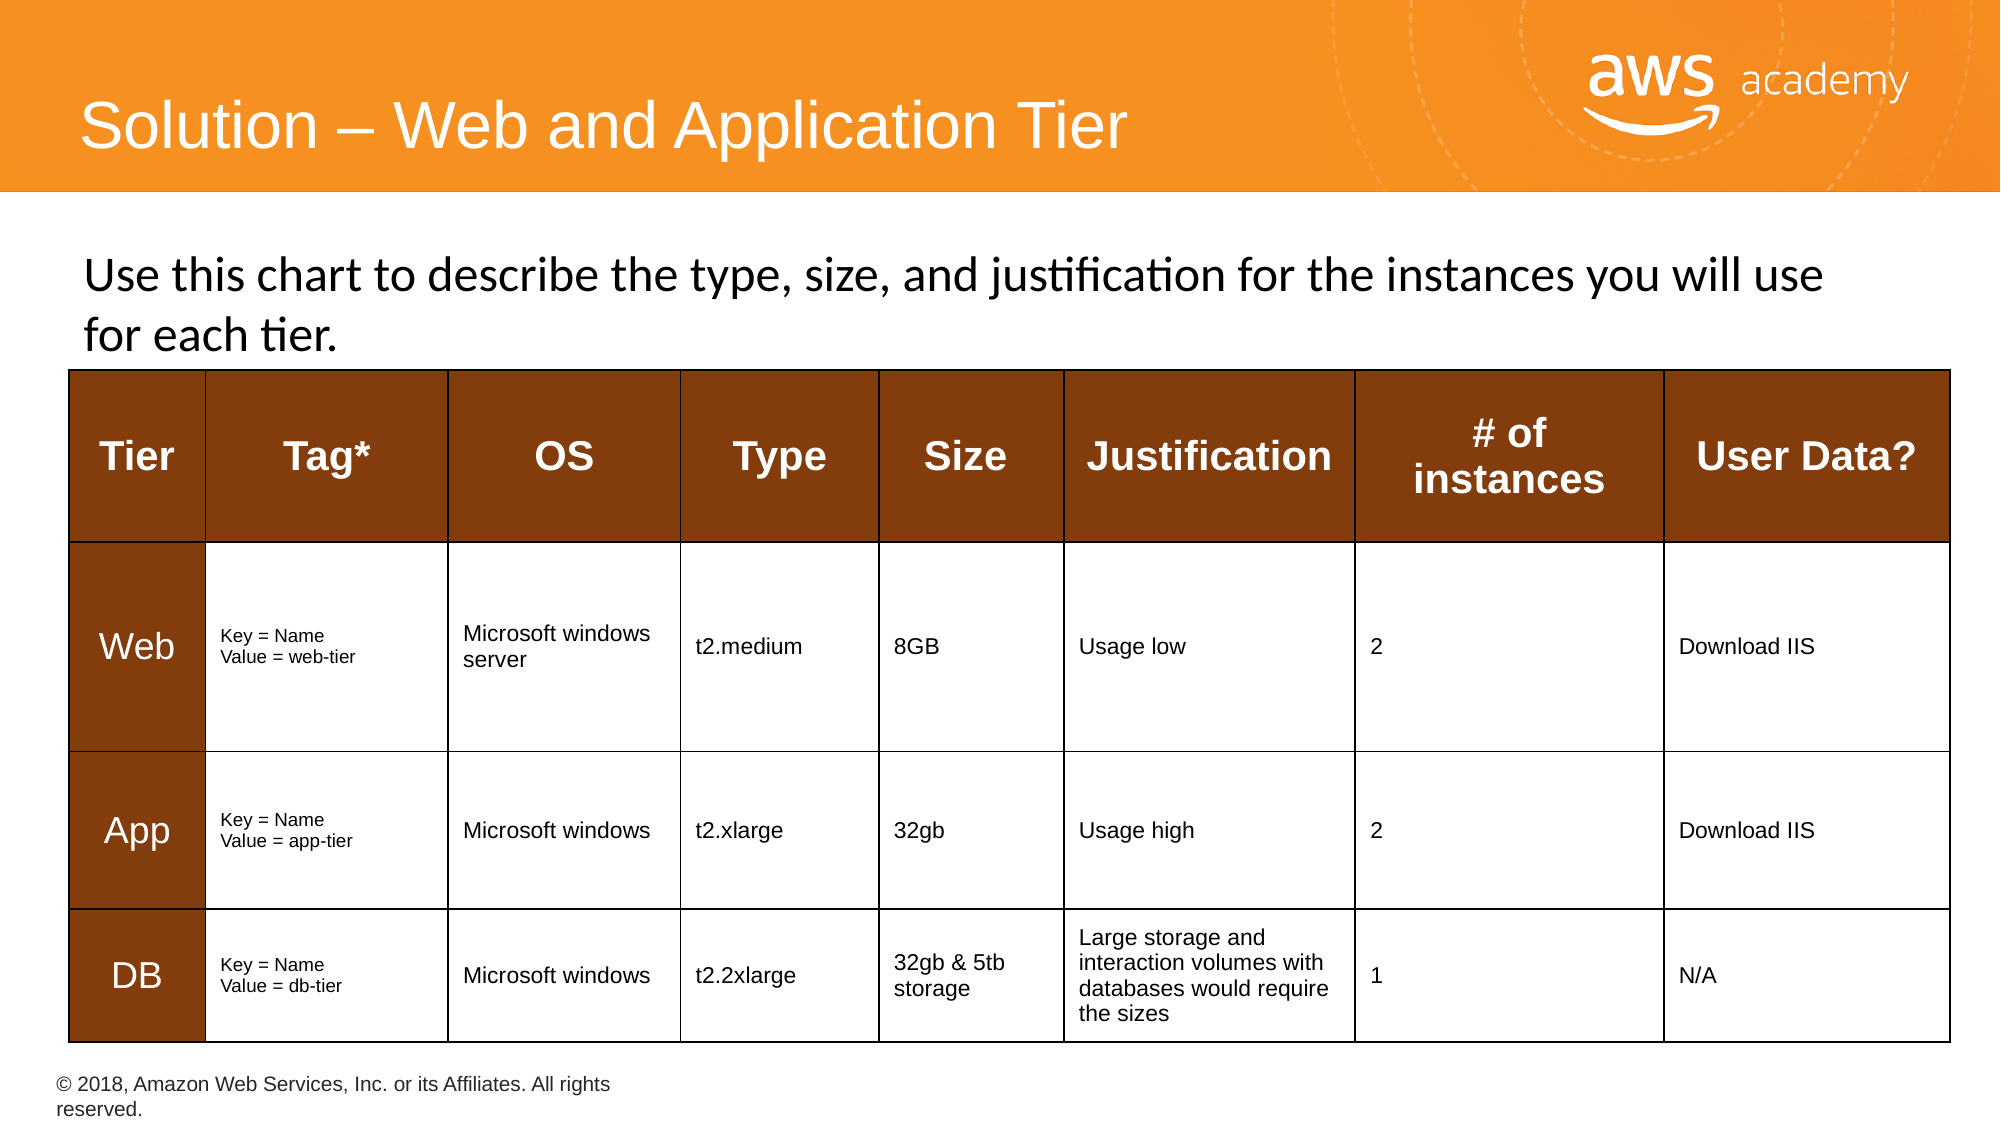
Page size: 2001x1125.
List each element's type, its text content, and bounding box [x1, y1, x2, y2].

table_cell Microsoft windows [449, 752, 680, 908]
table_header Tier [70, 371, 205, 541]
table_cell N/A [1665, 910, 1949, 1041]
table_cell 8GB [880, 543, 1063, 751]
table_cell Download IIS [1665, 752, 1949, 908]
text_box Solution – Web and Application Tier [64, 62, 1888, 191]
table_cell Large storage and interaction volumes with databases would require the sizes [1065, 910, 1354, 1041]
table_cell DB [70, 910, 205, 1041]
table_cell t2.medium [681, 543, 878, 751]
table_cell 1 [1356, 910, 1663, 1041]
table_cell Usage low [1065, 543, 1354, 751]
table_header Justification [1065, 371, 1354, 541]
table_cell t2.xlarge [681, 752, 878, 908]
table_header # of instances [1356, 371, 1663, 541]
table_cell App [70, 752, 205, 908]
table_header User Data? [1665, 371, 1949, 541]
table_cell 2 [1356, 543, 1663, 751]
table_cell Microsoft windows server [449, 543, 680, 751]
table_cell Key = Name Value = app-tier [206, 752, 447, 908]
table_cell 2 [1356, 752, 1663, 908]
table_cell Key = Name Value = db-tier [206, 910, 447, 1041]
table_cell Key = Name Value = web-tier [206, 543, 447, 751]
table_header Size [880, 371, 1063, 541]
table_cell t2.2xlarge [681, 910, 878, 1041]
table_header Tag* [206, 371, 447, 541]
table_cell Download IIS [1665, 543, 1949, 751]
table_cell Microsoft windows [449, 910, 680, 1041]
text_box Use this chart to describe the type, size, and justification for the instances you will use for each tier. [68, 233, 1888, 369]
table_cell Usage high [1065, 752, 1354, 908]
table_cell 32gb [880, 752, 1063, 908]
picture [0, 0, 2000, 1125]
table_cell 32gb & 5tb storage [880, 910, 1063, 1041]
table_header OS [449, 371, 680, 541]
table_cell Web [70, 543, 205, 751]
table_header Type [681, 371, 878, 541]
